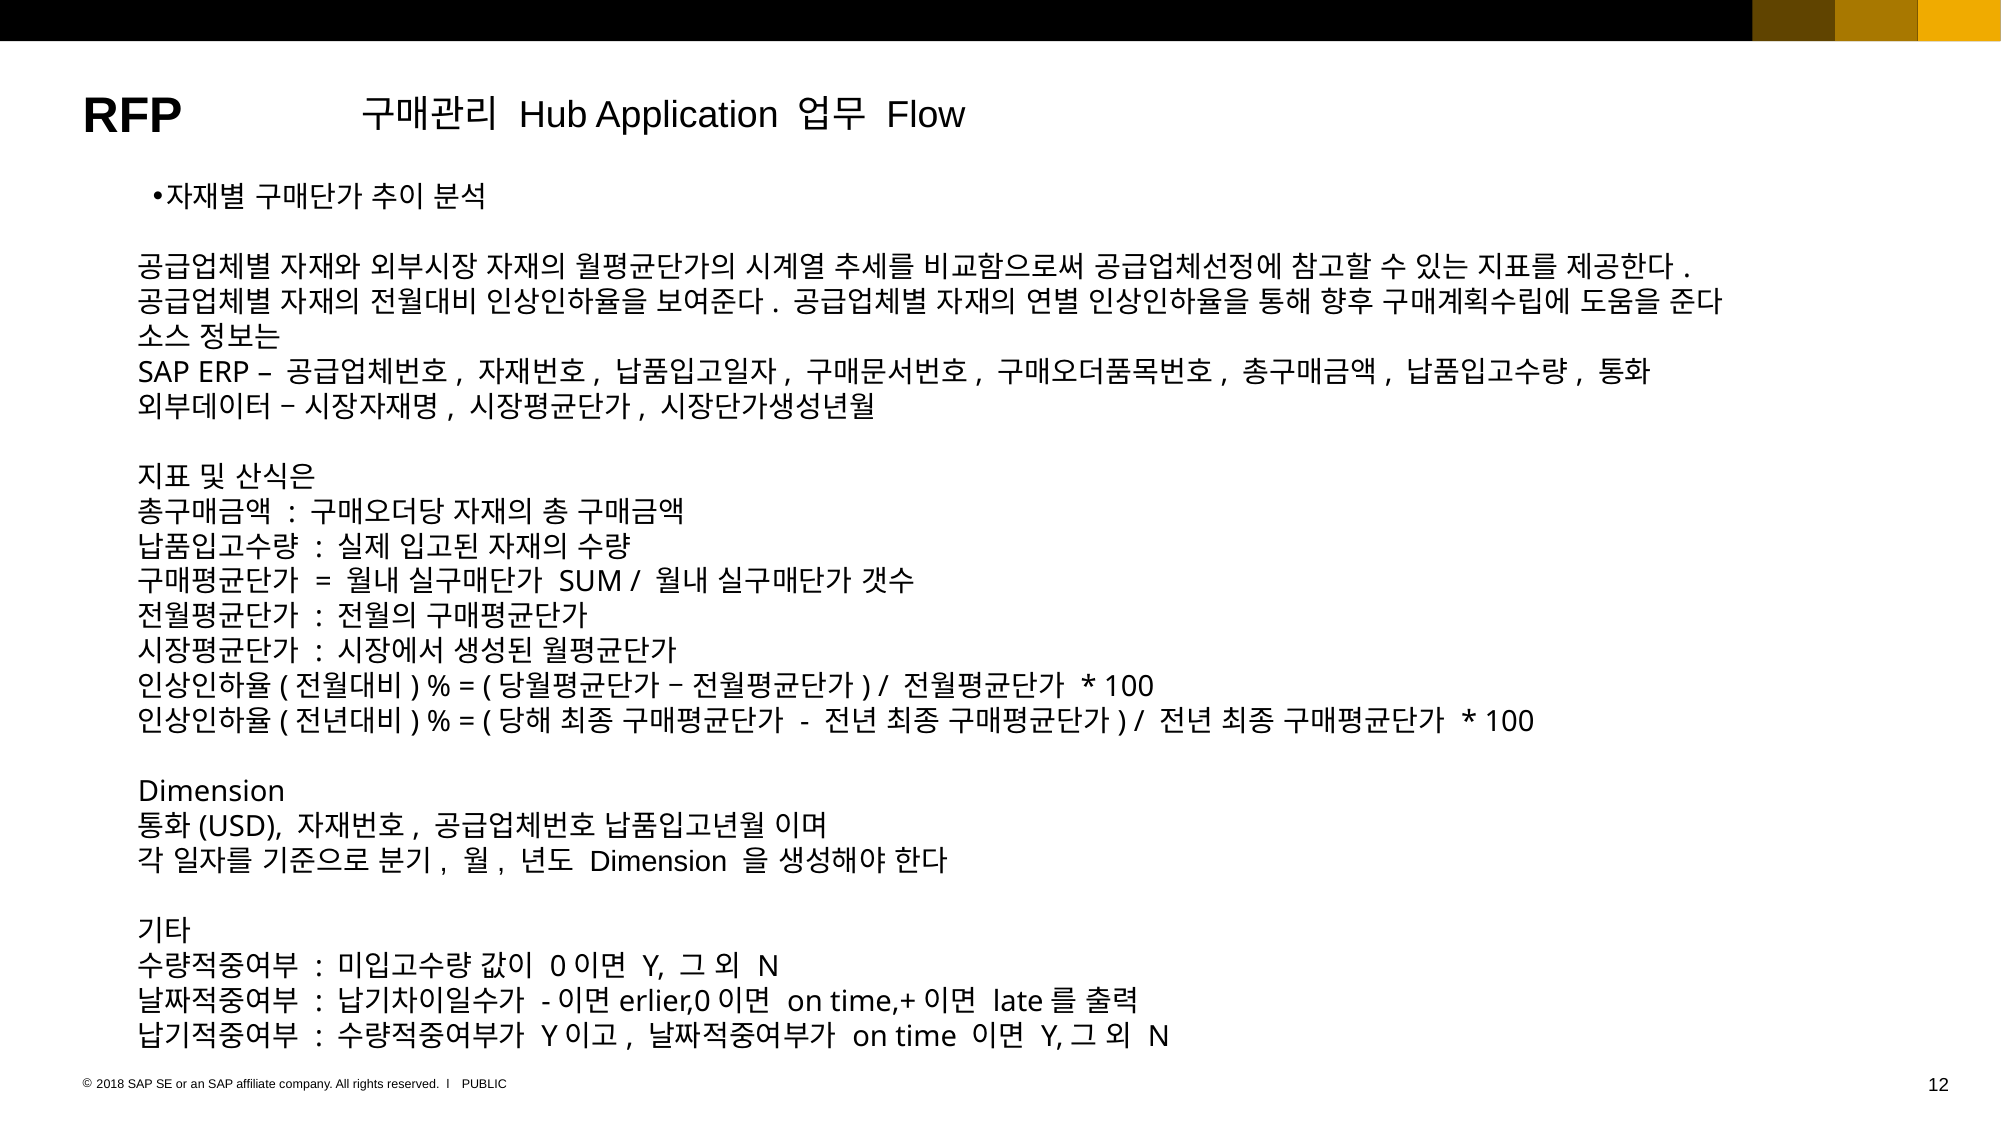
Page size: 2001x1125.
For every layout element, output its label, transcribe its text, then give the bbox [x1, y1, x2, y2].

text_box 구매관리 Hub Application 업무 Flow [361, 89, 1087, 135]
title RFP [82, 82, 1918, 144]
text_box 자재별 구매단가 추이 분석 공급업체별 자재와 외부시장 자재의 월평균단가의 시계열 추세를 비교함으로써 공급업체선정에 참고할 수 있는 지표를 제공한다. 공급업체별 자재의 전월대비 인상인하율을 보여준다. 공급업체별 자재의 연별 인상인하율을 통해 향후 구매계획수립에 도움을 준다 소스 정보는 SAP ERP – 공급업체번호, 자재번호, 납품입고일자, 구매문서번호, 구매오더품목번호, 총구매금액, 납품입고수량, 통화 외부데이터 – 시장자재명, 시장평균단가, 시장단가생성년월 지표 및 산식은 총구매금액 : 구매오더당 자재의 총 구매금액 납품입고수량 : 실제 입고된 자재의 수량 구매평균단가 = 월내 실구매단가 SUM / 월내 실구매단가 갯수 전월평균단가 : 전월의 구매평균단가 시장평균단가 : 시장에서 생성된 월평균단가 인상인하율(전월대비) % = (당월평균단가 – 전월평균단가) / 전월평균단가 * 100 인상인하율(전년대비) % = (당해 최종 구매평균단가 - 전년 최종 구매평균단가) / 전년 최종 구매평균단가 * 100 Dimension 통화(USD), 자재번호, 공급업체번호 납품입고년월 이며 각 일자를 기준으로 분기, 월, 년도 Dimension 을 생성해야 한다 기타 수량적중여부 : 미입고수량 값이 0이면 Y, 그 외 N 날짜적중여부 : 납기차이일수가 -이면erlier,0이면 on time,+이면 late를 출력 납기적중여부 : 수량적중여부가 Y이고, 날짜적중여부가 on time 이면 Y,그 외 N [123, 170, 1872, 1125]
